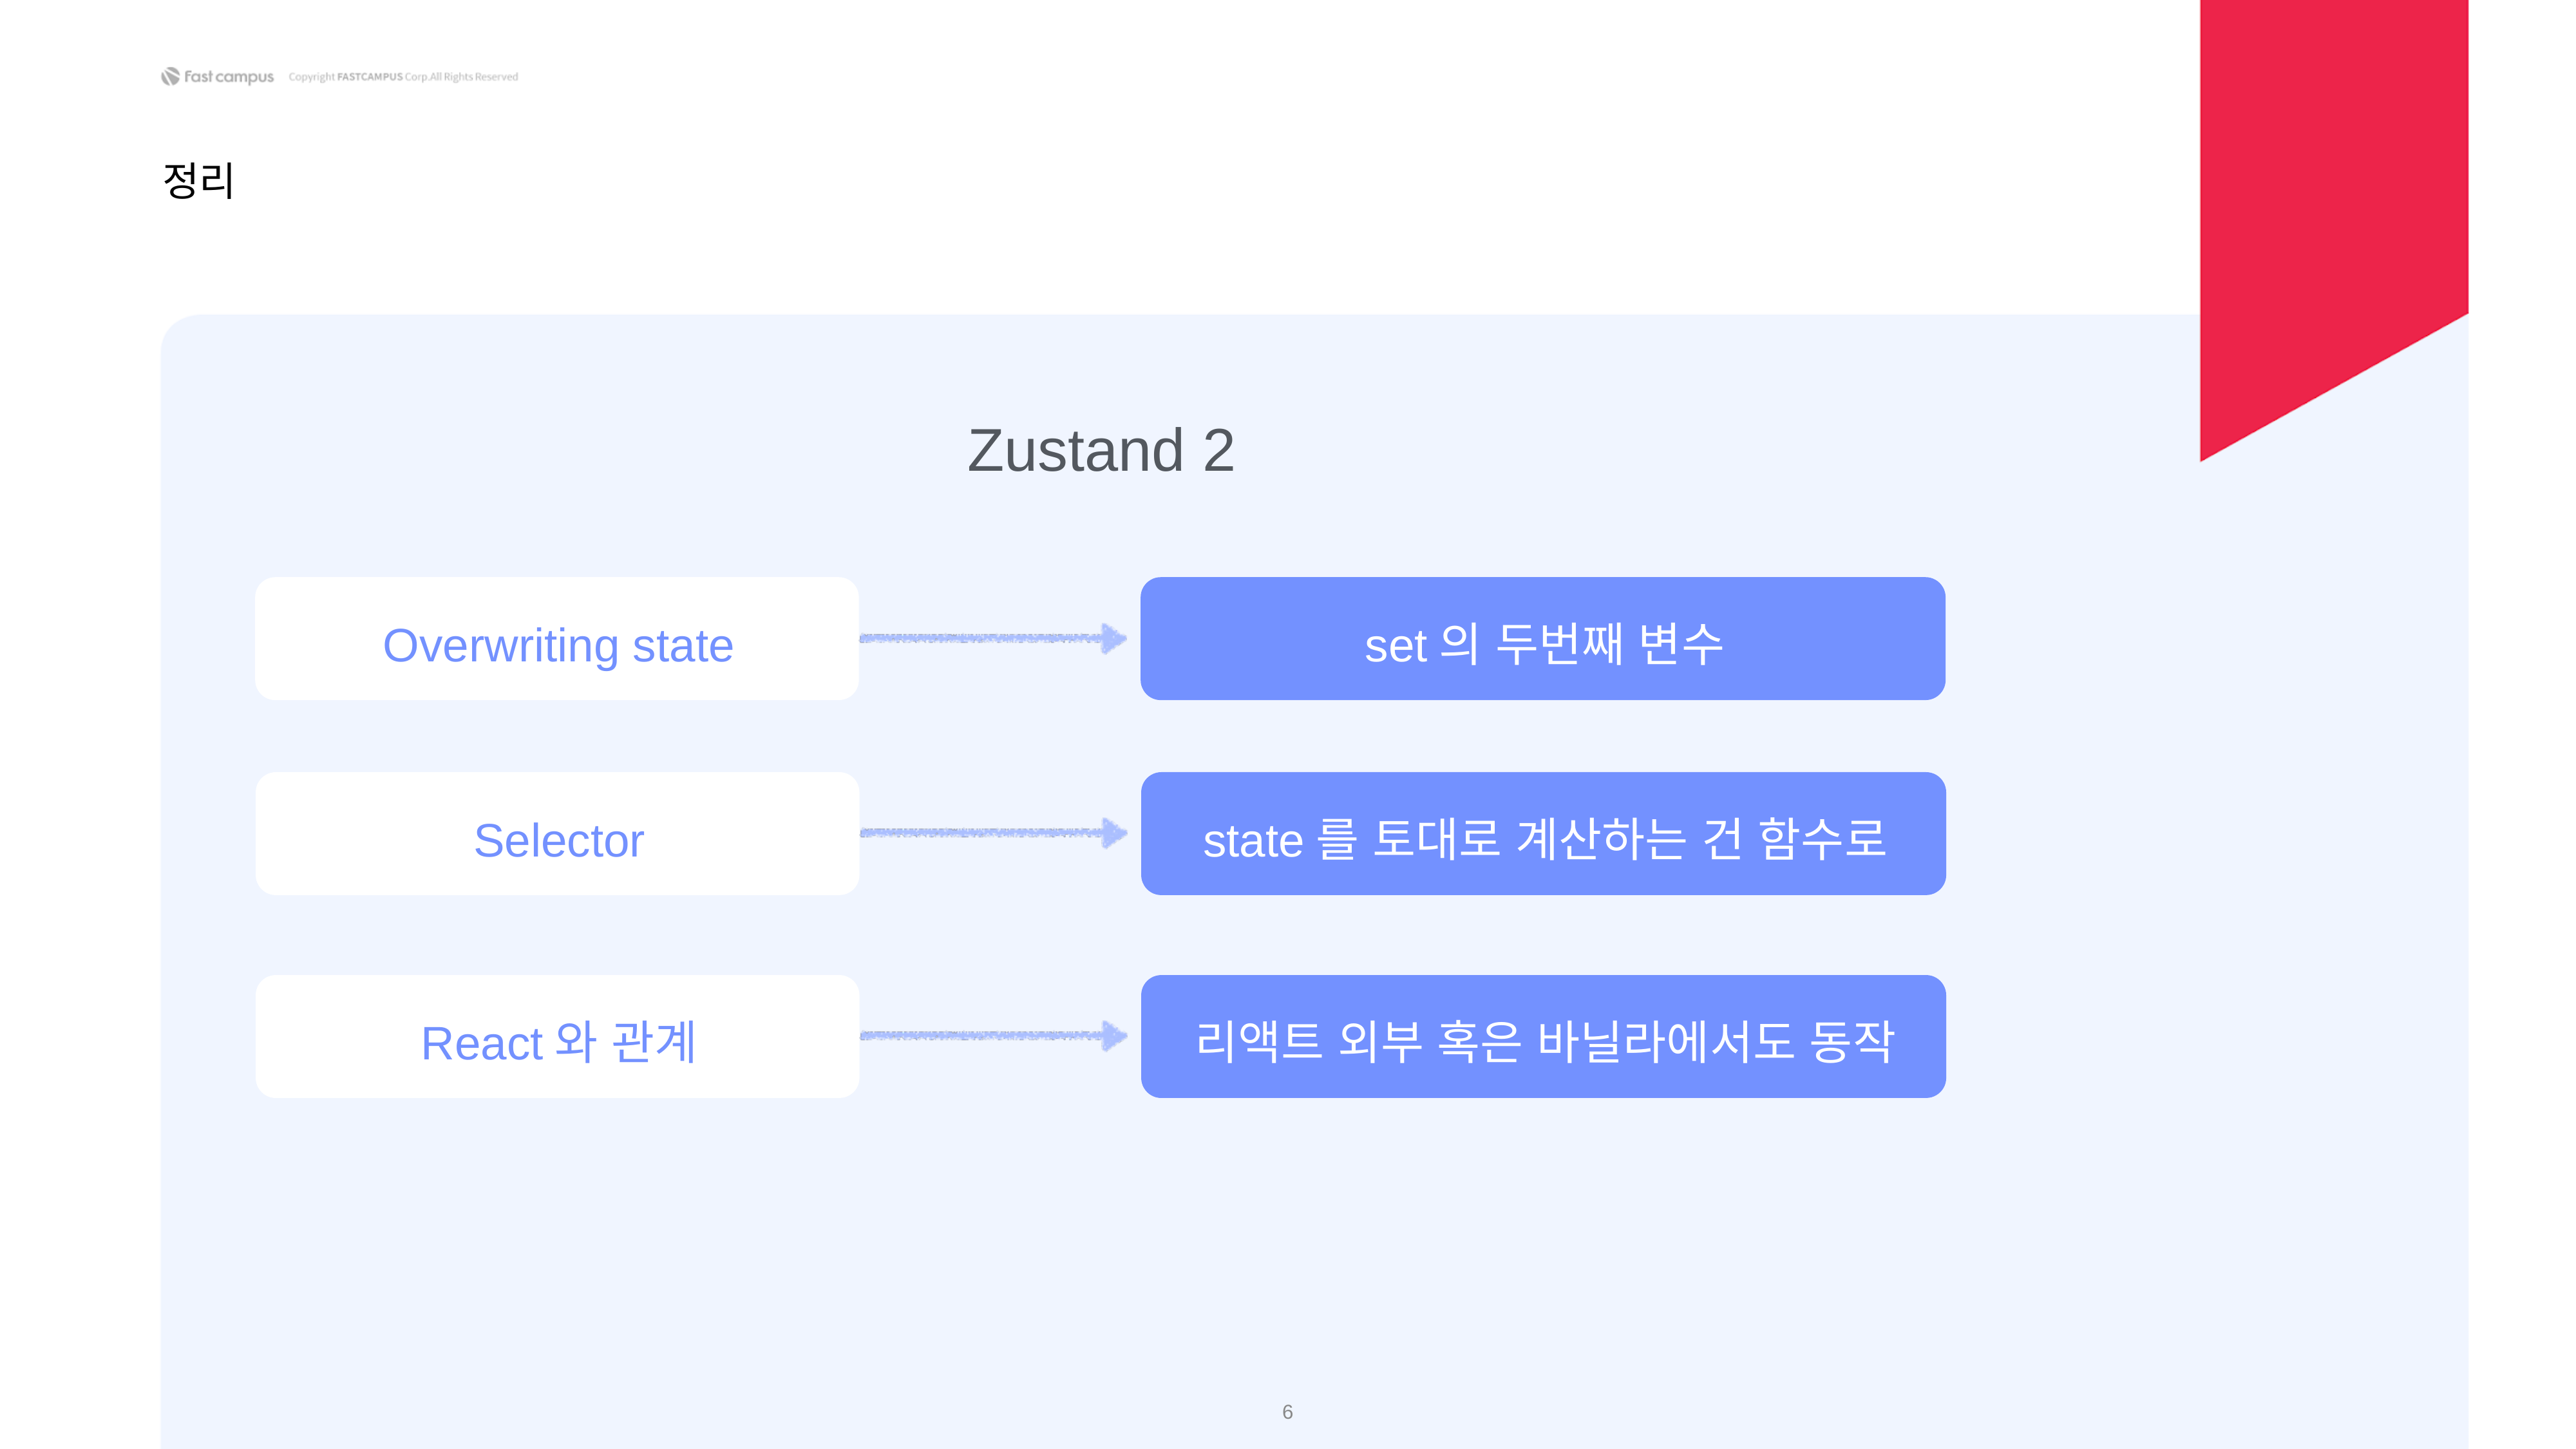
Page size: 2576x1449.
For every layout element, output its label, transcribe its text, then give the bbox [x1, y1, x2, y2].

text_box [255, 577, 859, 701]
text_box [1141, 577, 1946, 701]
text_box Selector [258, 808, 862, 868]
text_box state를 토대로 계산하는 건 함수로 [1143, 808, 1948, 868]
text_box 정리 [160, 154, 631, 269]
picture [0, 0, 2576, 1449]
text_box [256, 975, 860, 1098]
text_box React와 관계 [258, 1011, 862, 1071]
text_box Overwriting state [257, 613, 861, 673]
text_box [1141, 772, 1947, 895]
text_box 리액트 외부 혹은 바닐라에서도 동작 [1143, 1011, 1948, 1071]
text_box set의 두번째 변수 [1142, 613, 1948, 673]
slide_number ‹#› [998, 1372, 1578, 1449]
text_box [1141, 975, 1947, 1098]
text_box [256, 772, 860, 895]
text_box Zustand 2 [254, 409, 1949, 486]
